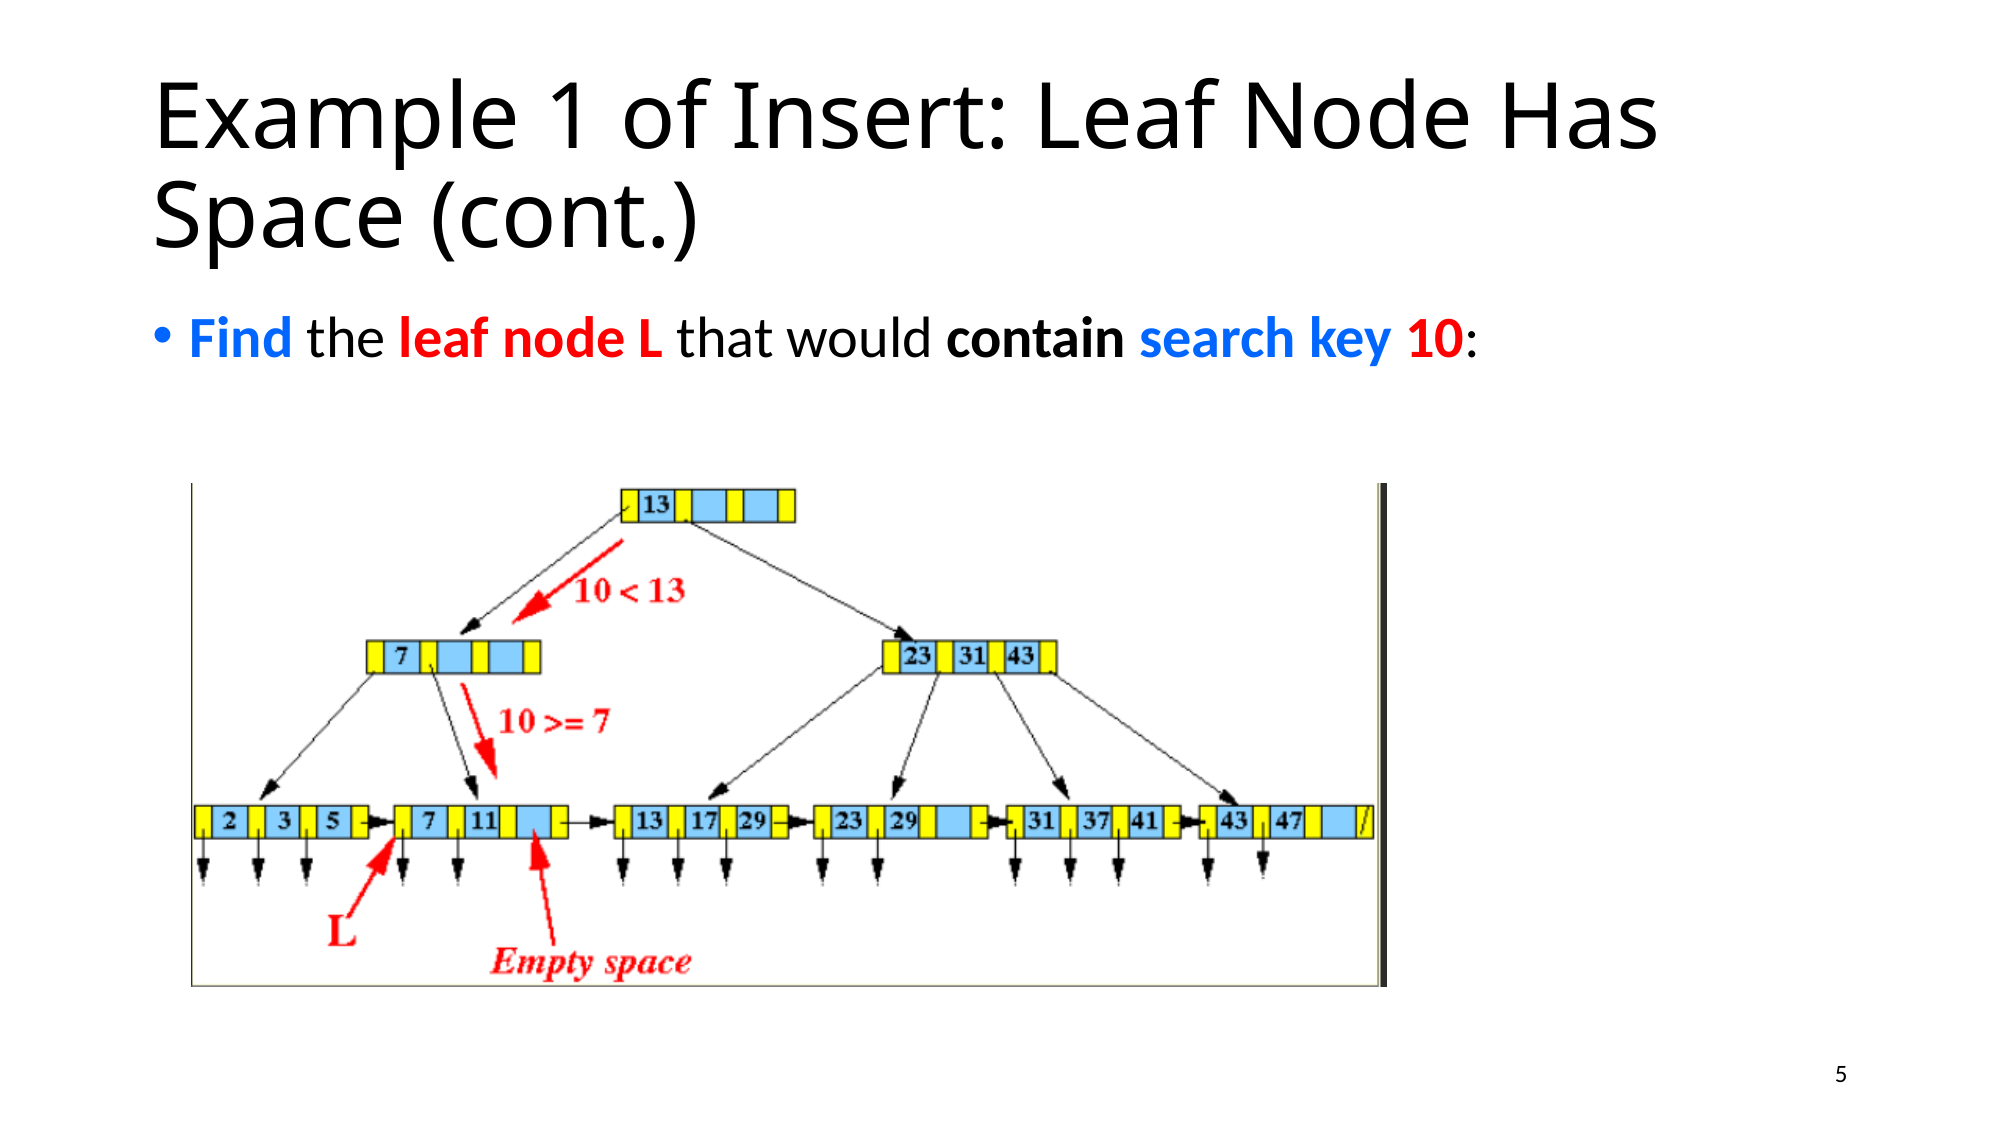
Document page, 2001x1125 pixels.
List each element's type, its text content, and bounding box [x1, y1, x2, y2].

title Example 1 of Insert: Leaf Node Has Space (cont.) [137, 59, 1863, 278]
picture [191, 483, 1387, 987]
slide_number 5 [1412, 1042, 1863, 1103]
list Find the leaf node L that would contain search key 10: [137, 299, 1863, 1043]
